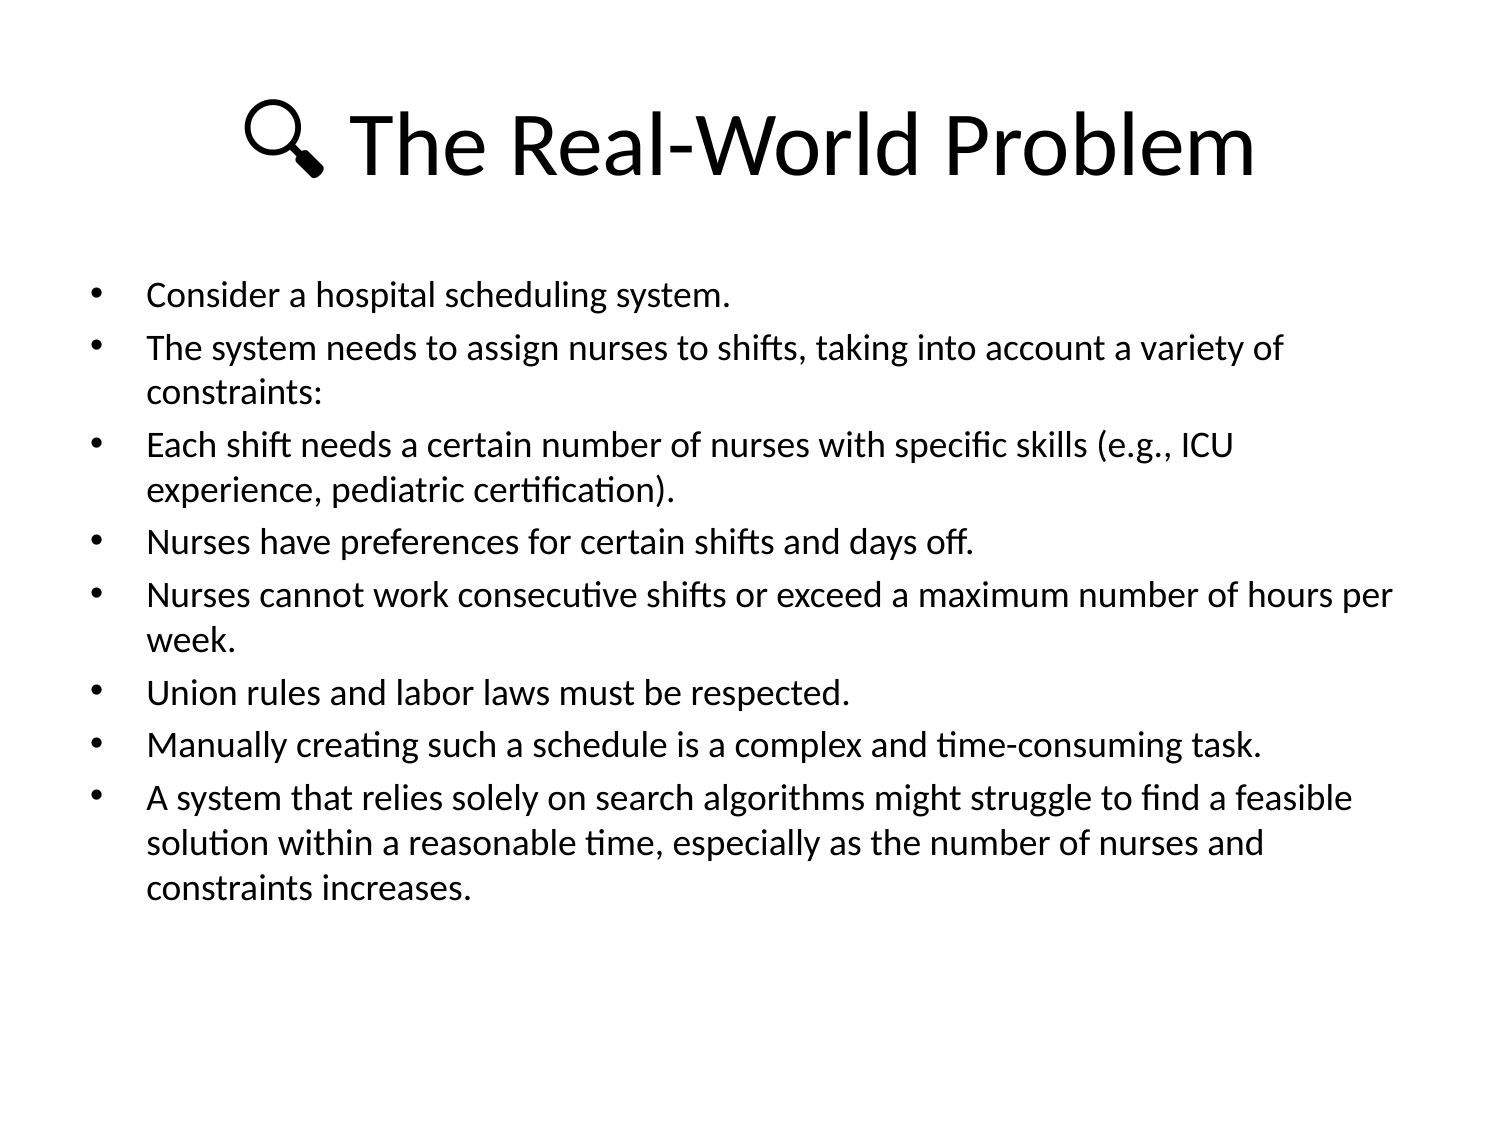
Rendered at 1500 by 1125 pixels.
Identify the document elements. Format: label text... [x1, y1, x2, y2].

title 🔍 The Real-World Problem [75, 45, 1425, 233]
list Consider a hospital scheduling system. The system needs to assign nurses to shifts, taking into account a variety of constraints: Each shift needs a certain number of nurses with specific skills (e.g., ICU experience, pediatric certification). Nurses have preferences for certain shifts and days off. Nurses cannot work consecutive shifts or exceed a maximum number of hours per week. Union rules and labor laws must be respected. Manually creating such a schedule is a complex and time-consuming task. A system that relies solely on search algorithms might struggle to find a feasible solution within a reasonable time, especially as the number of nurses and constraints increases. [75, 262, 1425, 1005]
